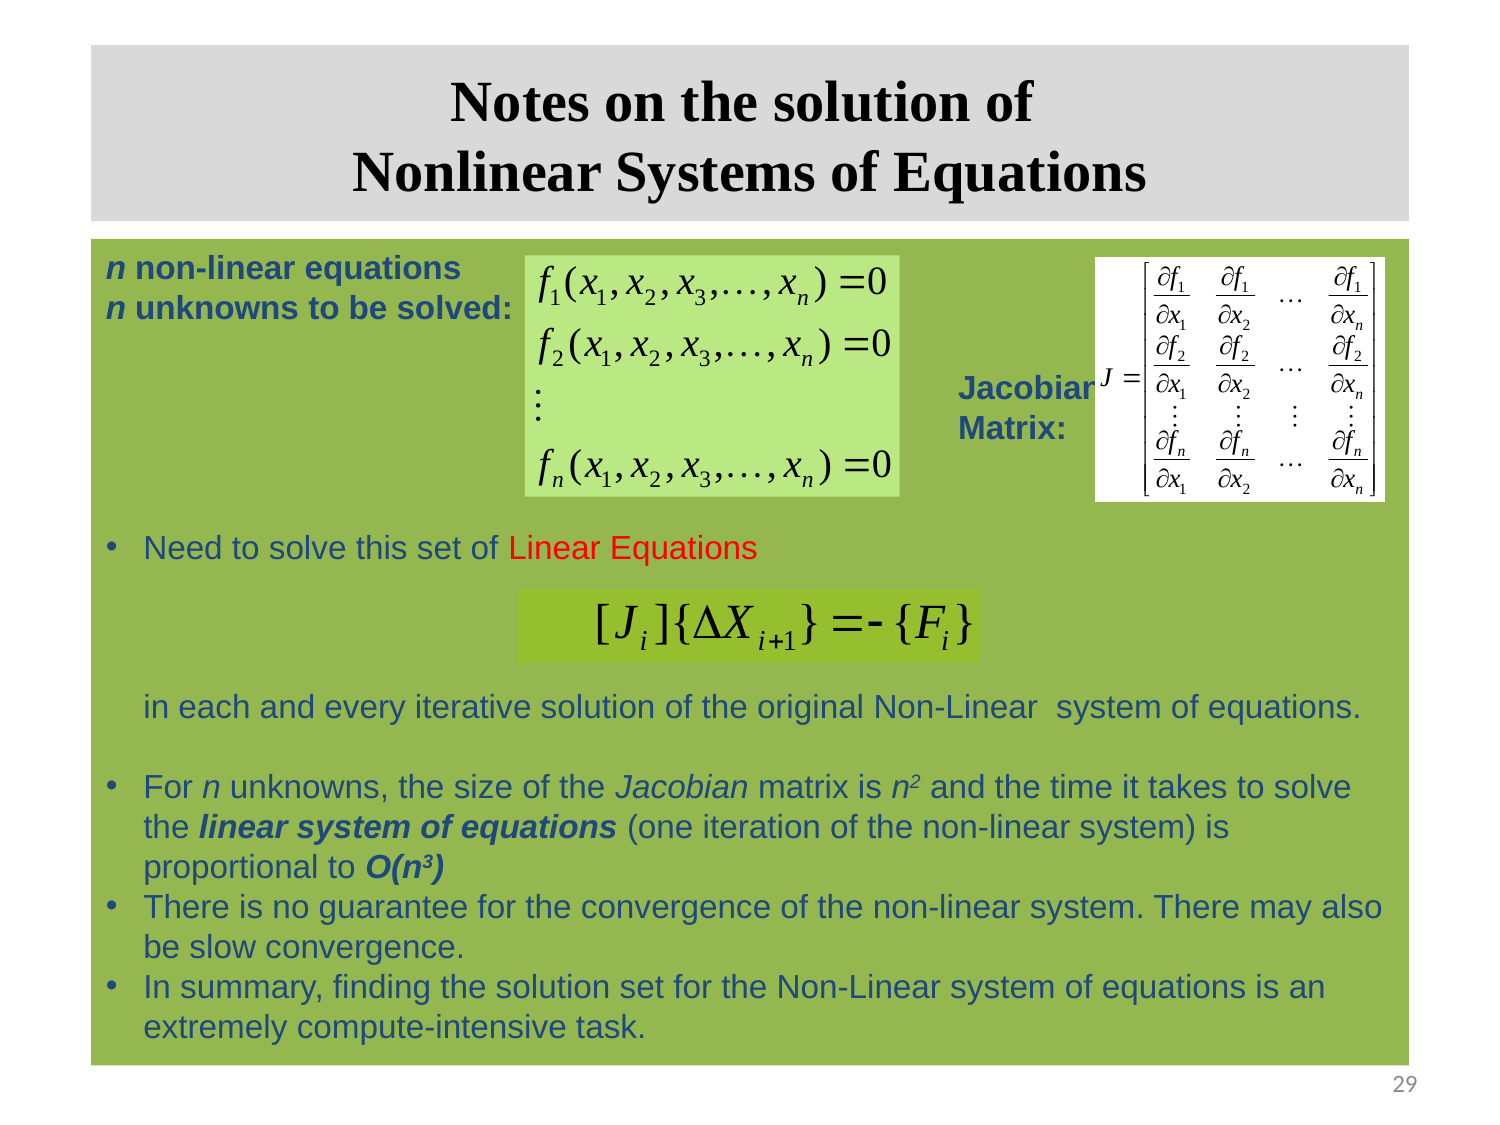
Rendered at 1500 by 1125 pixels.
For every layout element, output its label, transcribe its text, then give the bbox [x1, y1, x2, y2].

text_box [516, 588, 981, 664]
text_box n non-linear equations n unknowns to be solved: Jacobian Matrix: Need to solve this set of Linear Equations in each and every iterative solution of the original Non-Linear system of equations. For n unknowns, the size of the Jacobian matrix is n2 and the time it takes to solve the linear system of equations (one iteration of the non-linear system) is proportional to O(n3) There is no guarantee for the convergence of the non-linear system. There may also be slow convergence. In summary, finding the solution set for the Non-Linear system of equations is an extremely compute-intensive task. [91, 238, 1409, 1066]
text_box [1094, 256, 1385, 503]
title Notes on the solution of Nonlinear Systems of Equations [91, 45, 1409, 222]
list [524, 255, 900, 497]
slide_number 29 [1183, 1057, 1433, 1108]
